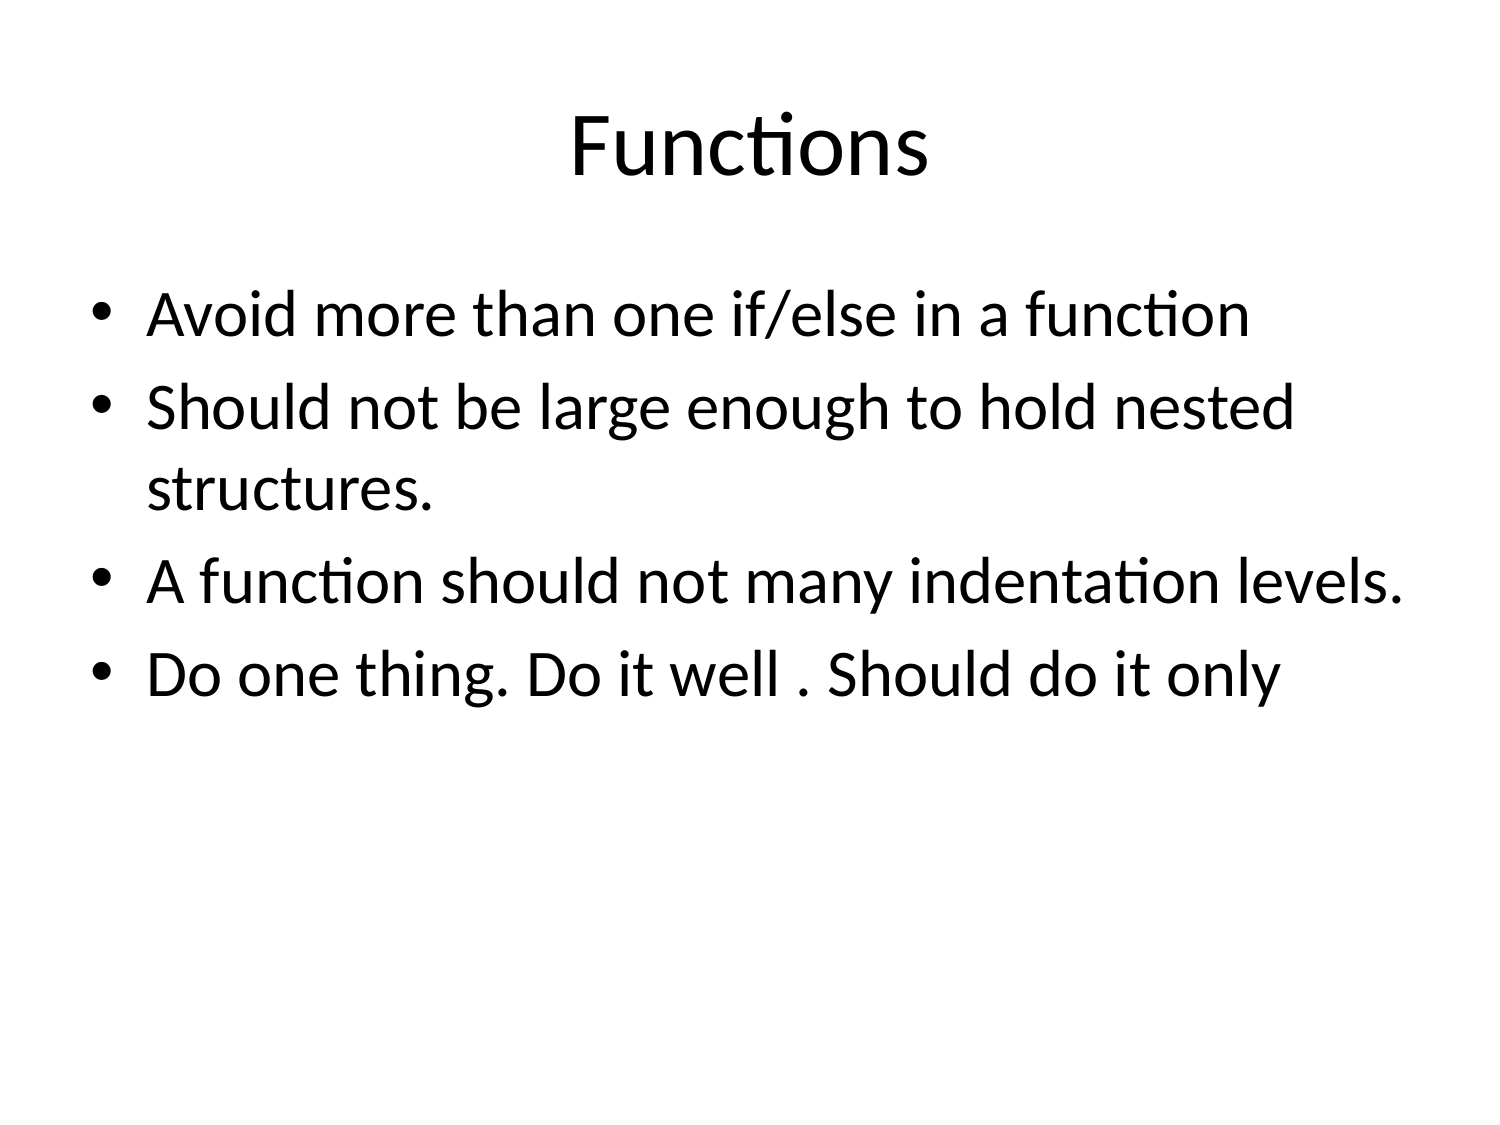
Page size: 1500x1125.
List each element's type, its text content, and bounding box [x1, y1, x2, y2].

title Functions [75, 45, 1425, 233]
list Avoid more than one if/else in a function Should not be large enough to hold nested structures. A function should not many indentation levels. Do one thing. Do it well . Should do it only [75, 262, 1425, 1005]
